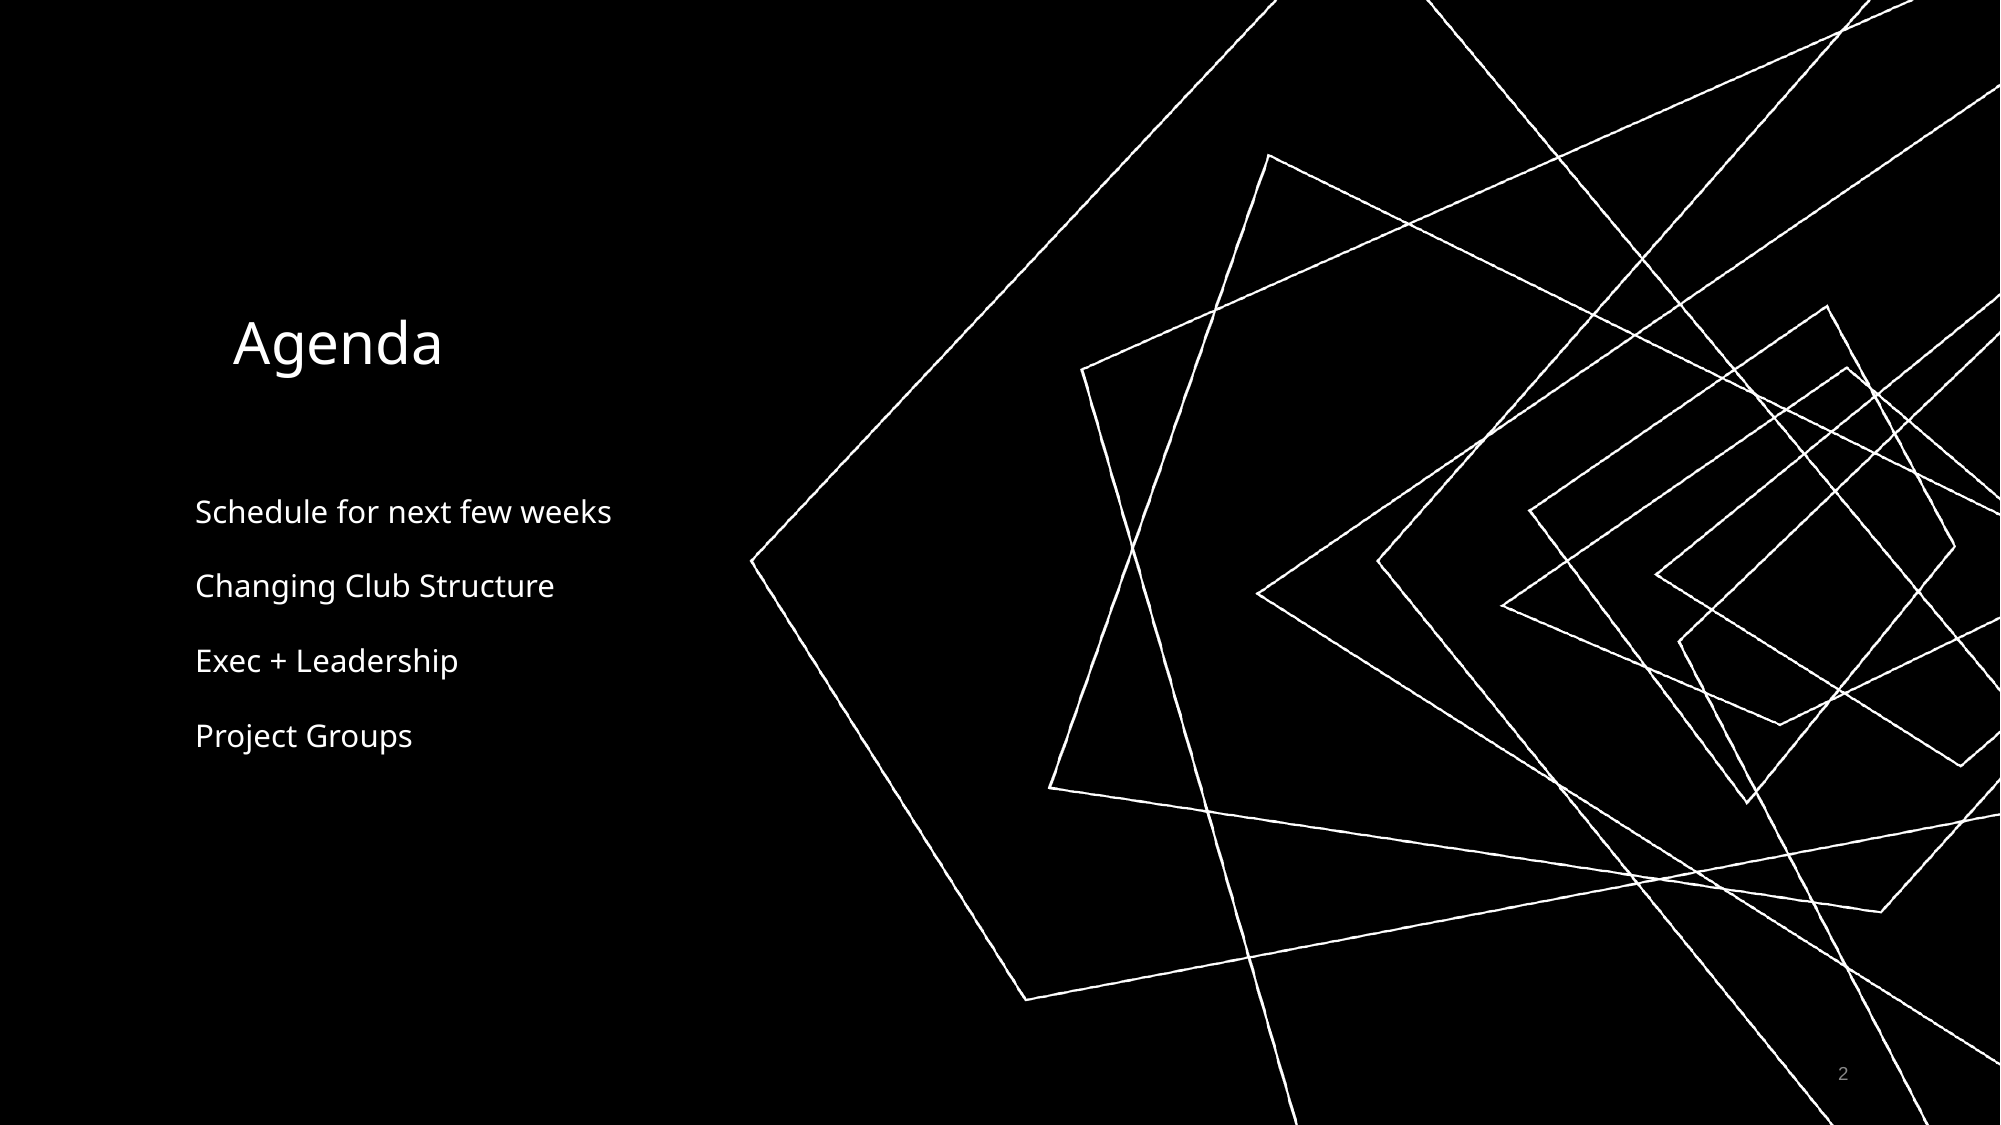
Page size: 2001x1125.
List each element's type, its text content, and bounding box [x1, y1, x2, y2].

title Agenda [218, 167, 694, 385]
text_box Schedule for next few weeks Changing Club Structure Exec + Leadership Project Groups [180, 476, 1165, 769]
slide_number ‹#› [1701, 1042, 1864, 1103]
picture [693, 0, 2000, 1125]
